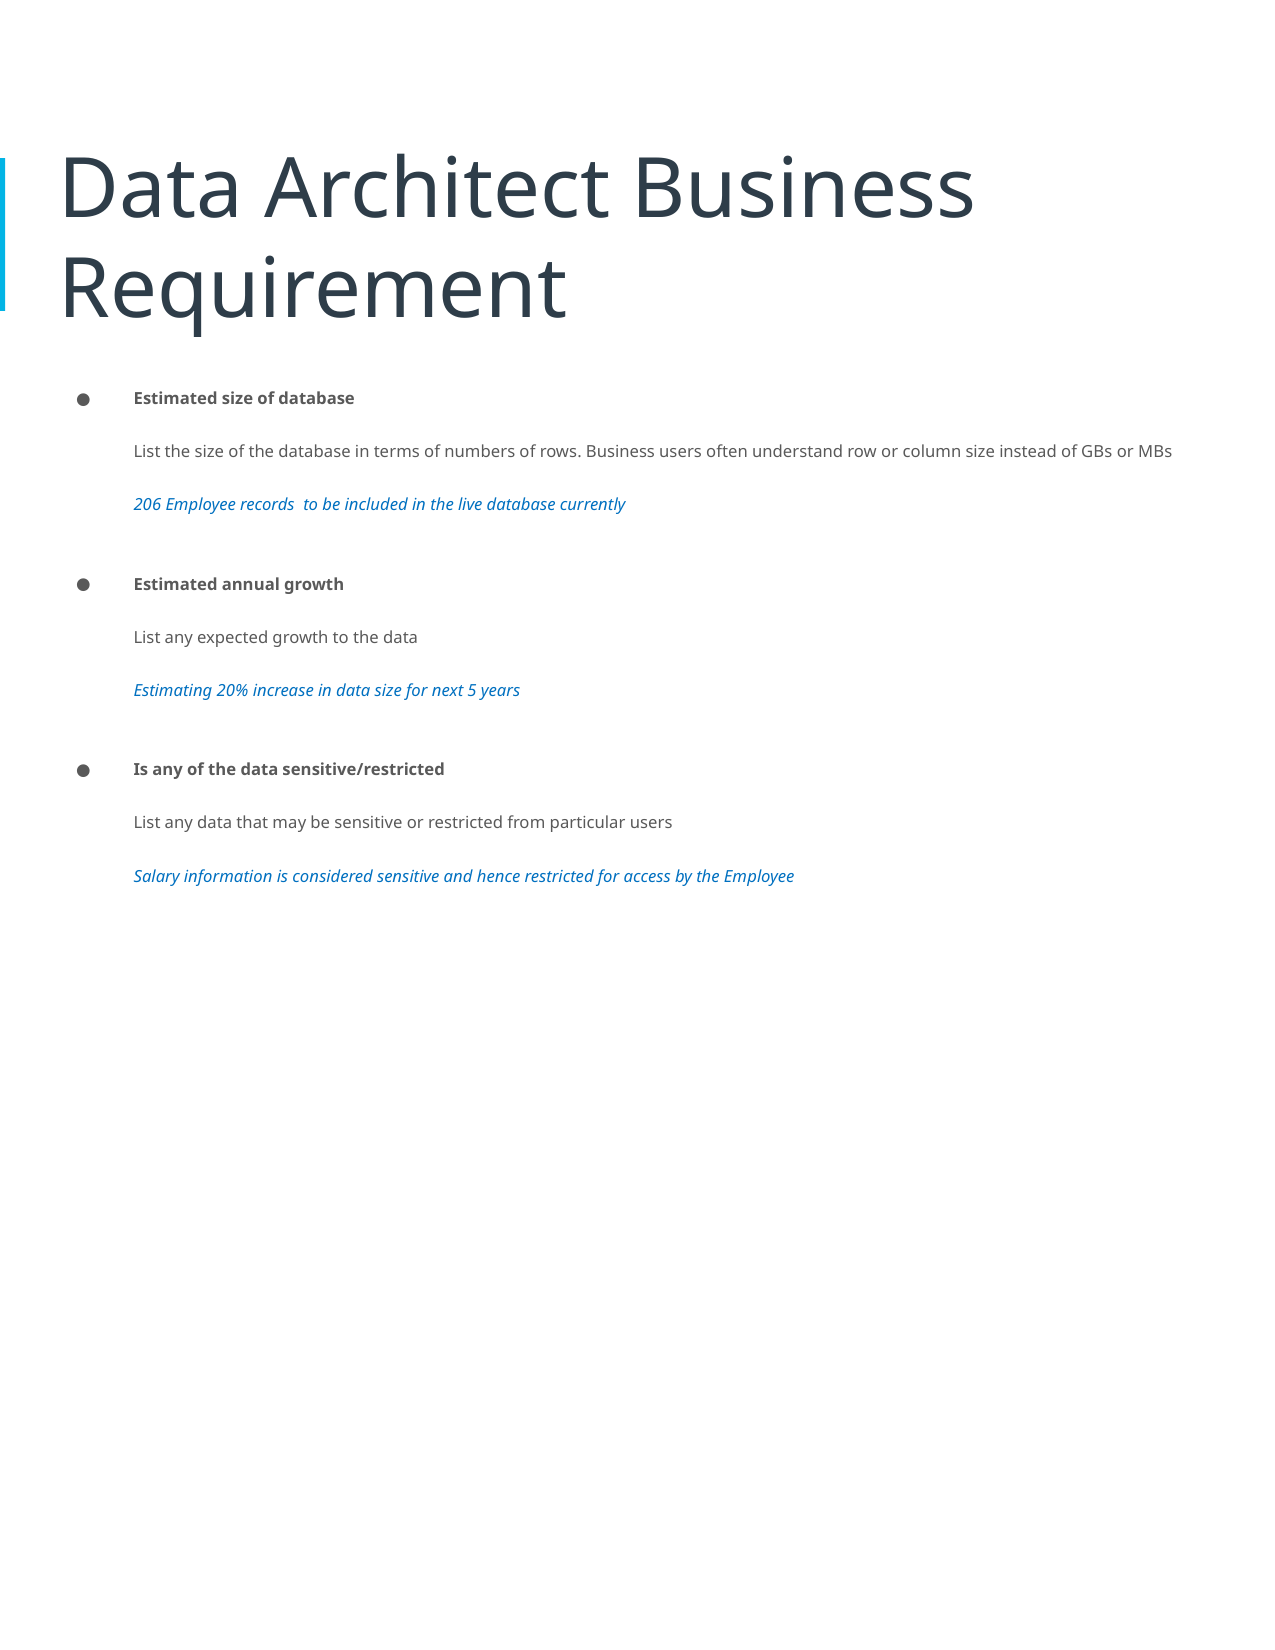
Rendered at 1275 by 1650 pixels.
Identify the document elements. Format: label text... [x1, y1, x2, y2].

title Data Architect Business Requirement [43, 142, 1232, 327]
list Estimated size of database List the size of the database in terms of numbers of rows. Business users often understand row or column size instead of GBs or MBs 206 Employee records to be included in the live database currently Estimated annual growth List any expected growth to the data Estimating 20% increase in data size for next 5 years Is any of the data sensitive/restricted List any data that may be sensitive or restricted from particular users Salary information is considered sensitive and hence restricted for access by the Employee [43, 369, 1232, 1639]
